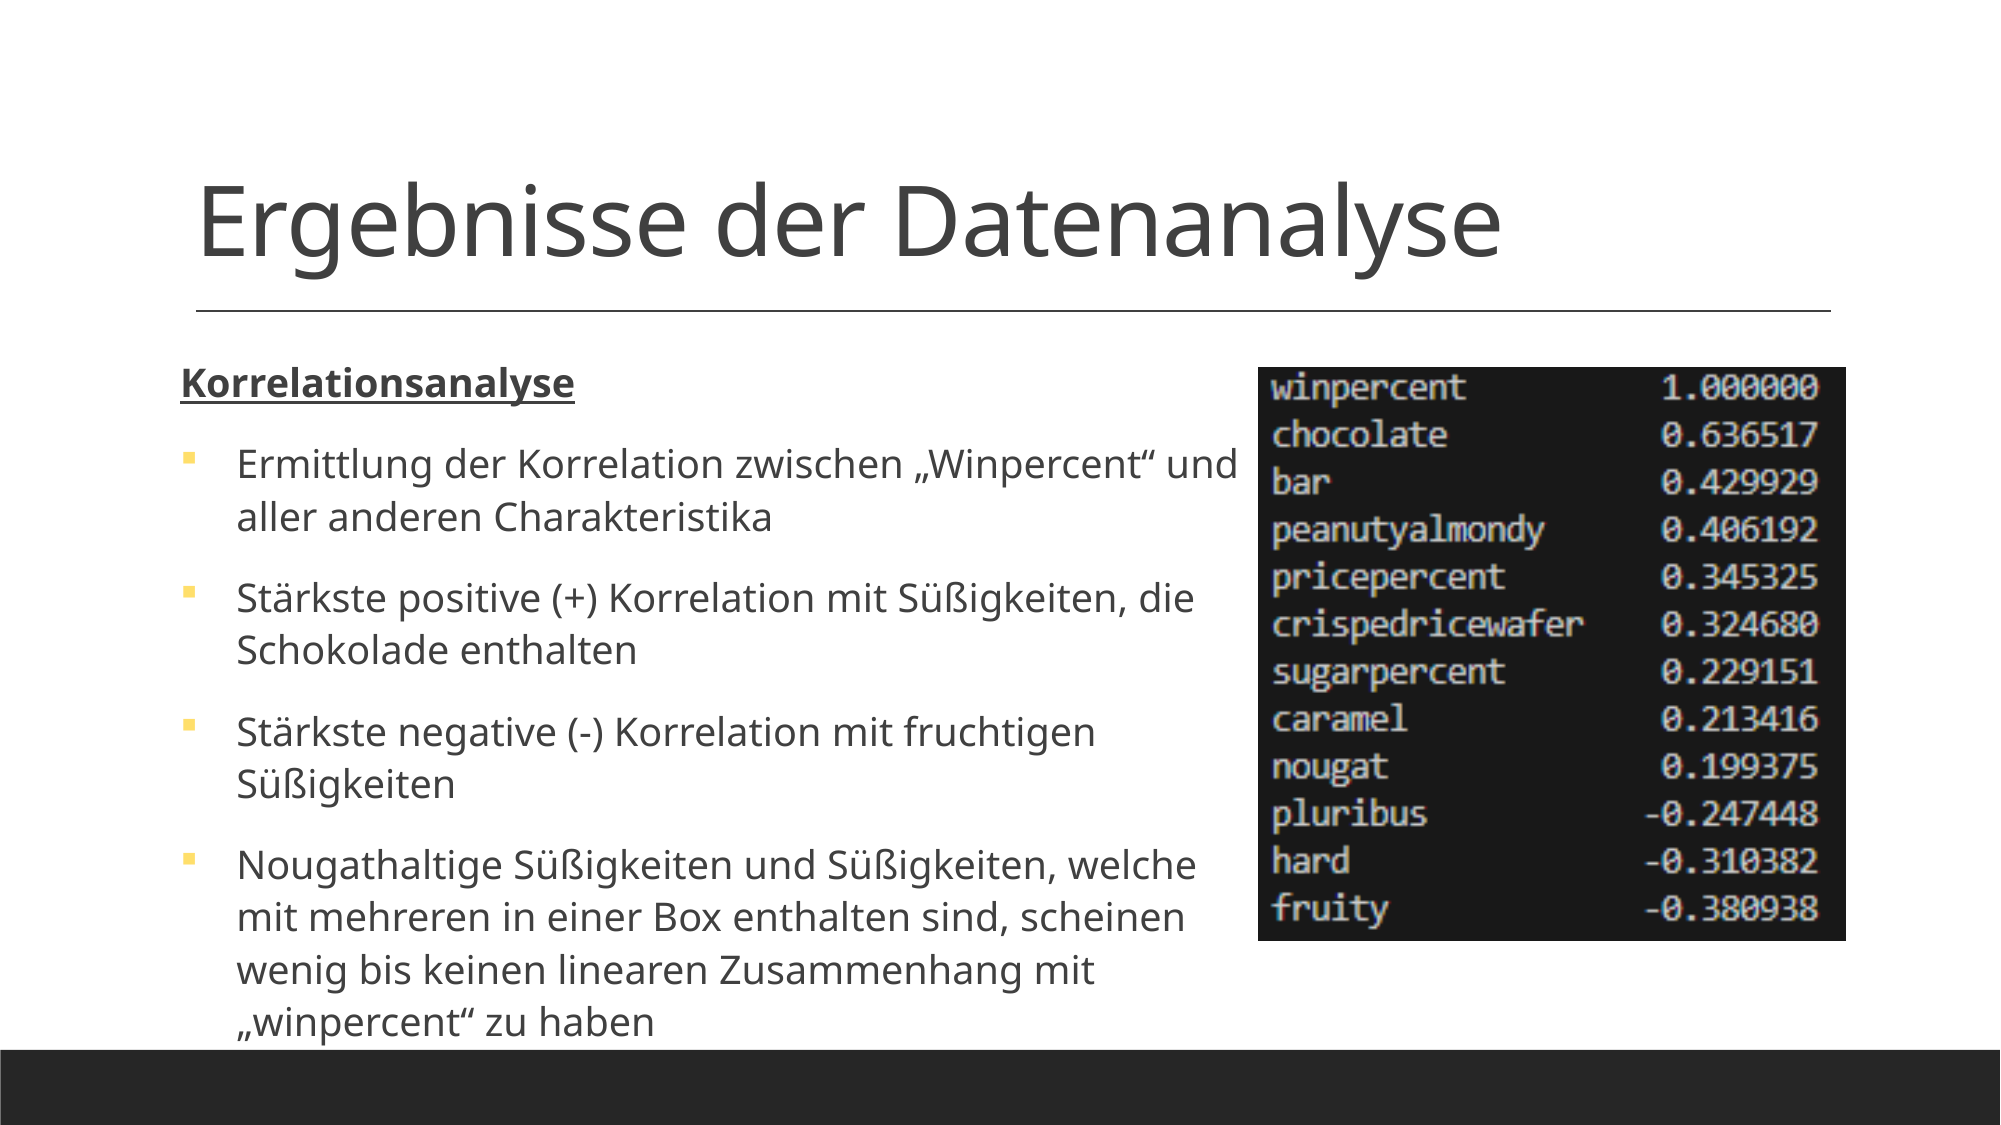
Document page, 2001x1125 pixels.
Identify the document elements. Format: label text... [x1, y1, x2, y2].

list Korrelationsanalyse Ermittlung der Korrelation zwischen „Winpercent“ und aller anderen Charakteristika Stärkste positive (+) Korrelation mit Süßigkeiten, die Schokolade enthalten Stärkste negative (-) Korrelation mit fruchtigen Süßigkeiten Nougathaltige Süßigkeiten und Süßigkeiten, welche mit mehreren in einer Box enthalten sind, scheinen wenig bis keinen linearen Zusammenhang mit „winpercent“ zu haben [180, 345, 1244, 963]
picture [1258, 367, 1846, 942]
title Ergebnisse der Datenanalyse [180, 47, 1830, 285]
